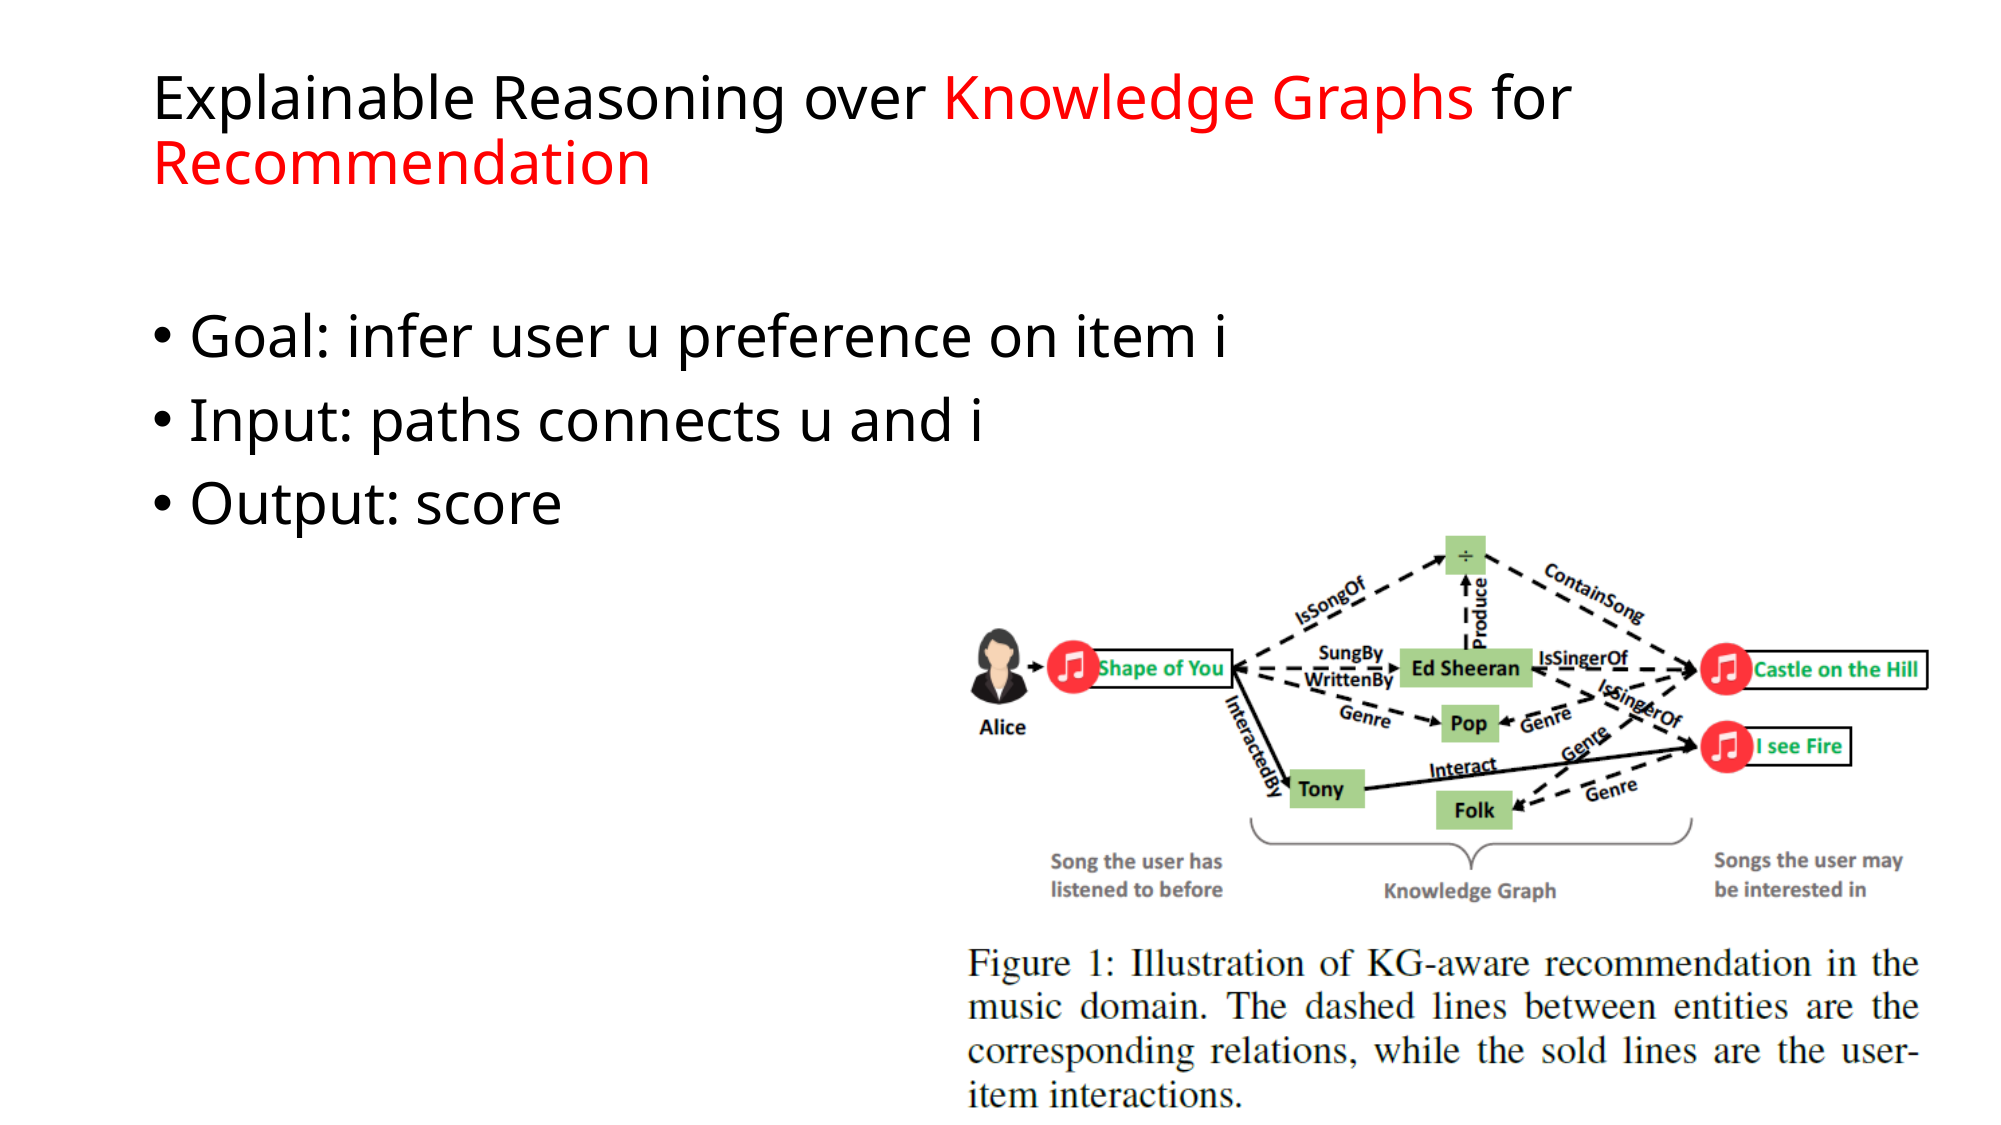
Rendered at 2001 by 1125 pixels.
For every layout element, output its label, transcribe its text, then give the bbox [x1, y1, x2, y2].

picture [933, 489, 2000, 1125]
list Goal: infer user u preference on item i Input: paths connects u and i Output: score [137, 299, 1863, 1014]
title Explainable Reasoning over Knowledge Graphs for Recommendation [137, 59, 1863, 278]
